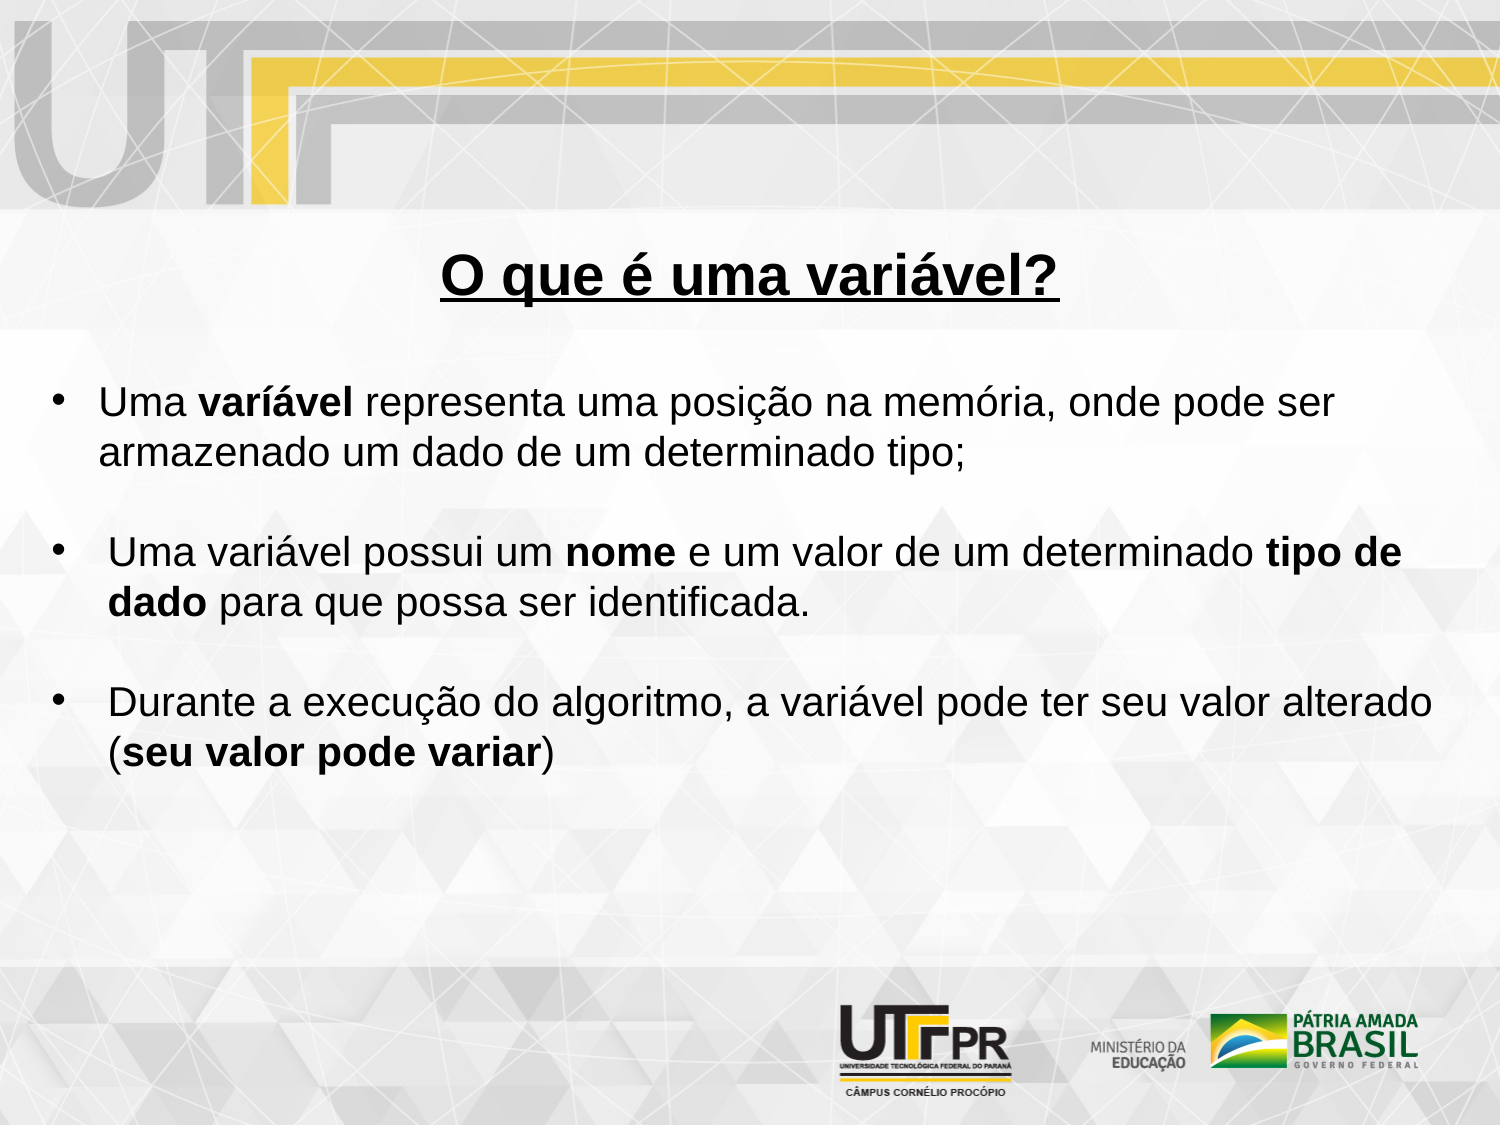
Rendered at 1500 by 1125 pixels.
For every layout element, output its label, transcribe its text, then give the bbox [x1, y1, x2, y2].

text_box Uma varíável representa uma posição na memória, onde pode ser armazenado um dado de um determinado tipo; Uma variável possui um nome e um valor de um determinado tipo de dado para que possa ser identificada. Durante a execução do algoritmo, a variável pode ter seu valor alterado (seu valor pode variar) [36, 367, 1464, 917]
text_box O que é uma variável? [59, 229, 1440, 315]
picture [0, 0, 1500, 1125]
